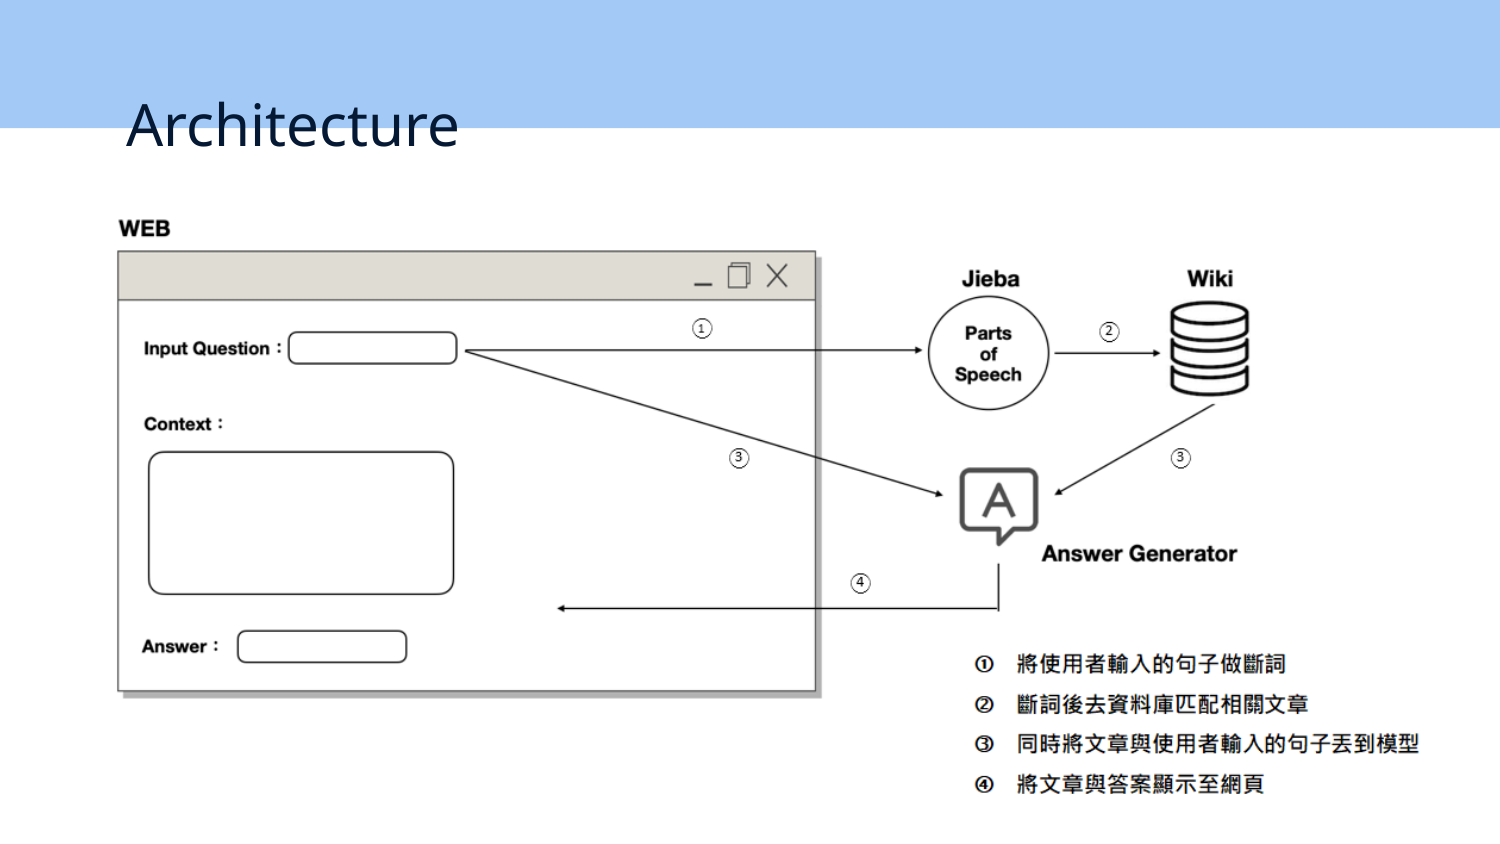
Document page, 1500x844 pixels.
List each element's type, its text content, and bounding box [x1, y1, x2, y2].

title Architecture [111, 72, 1271, 167]
picture [114, 210, 1434, 814]
